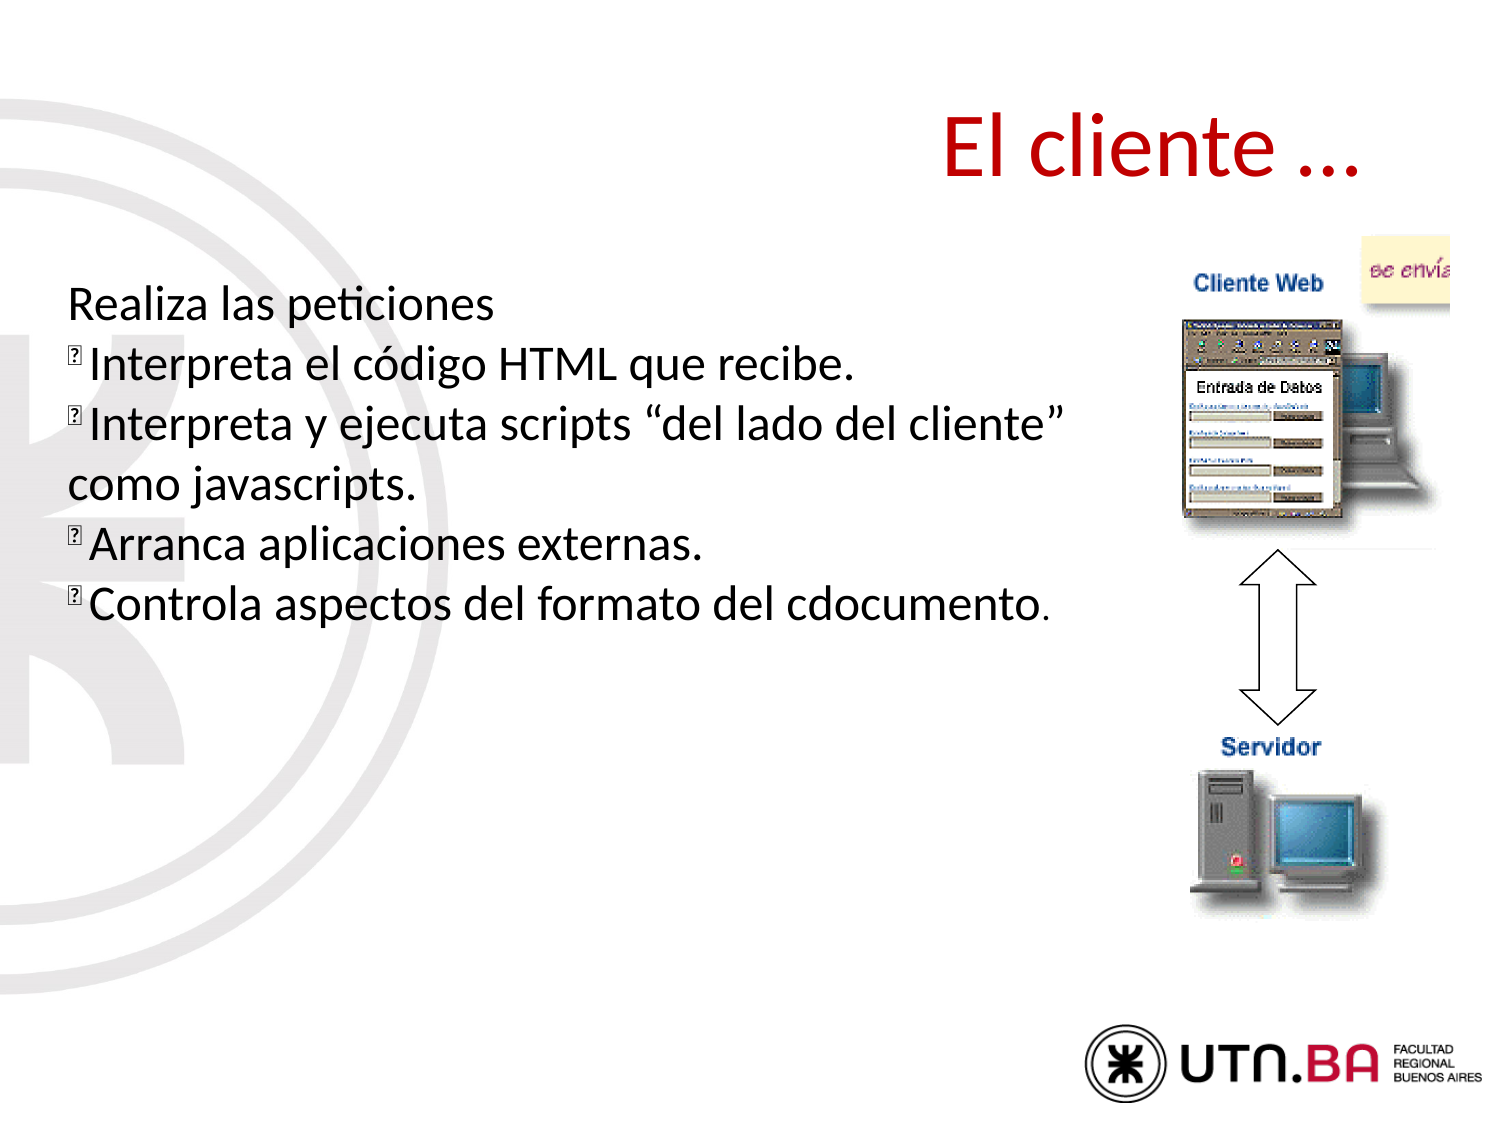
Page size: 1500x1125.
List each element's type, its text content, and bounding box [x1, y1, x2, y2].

text_box El cliente … [1248, 77, 1381, 197]
picture [0, 0, 1483, 1125]
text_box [1139, 199, 1451, 926]
